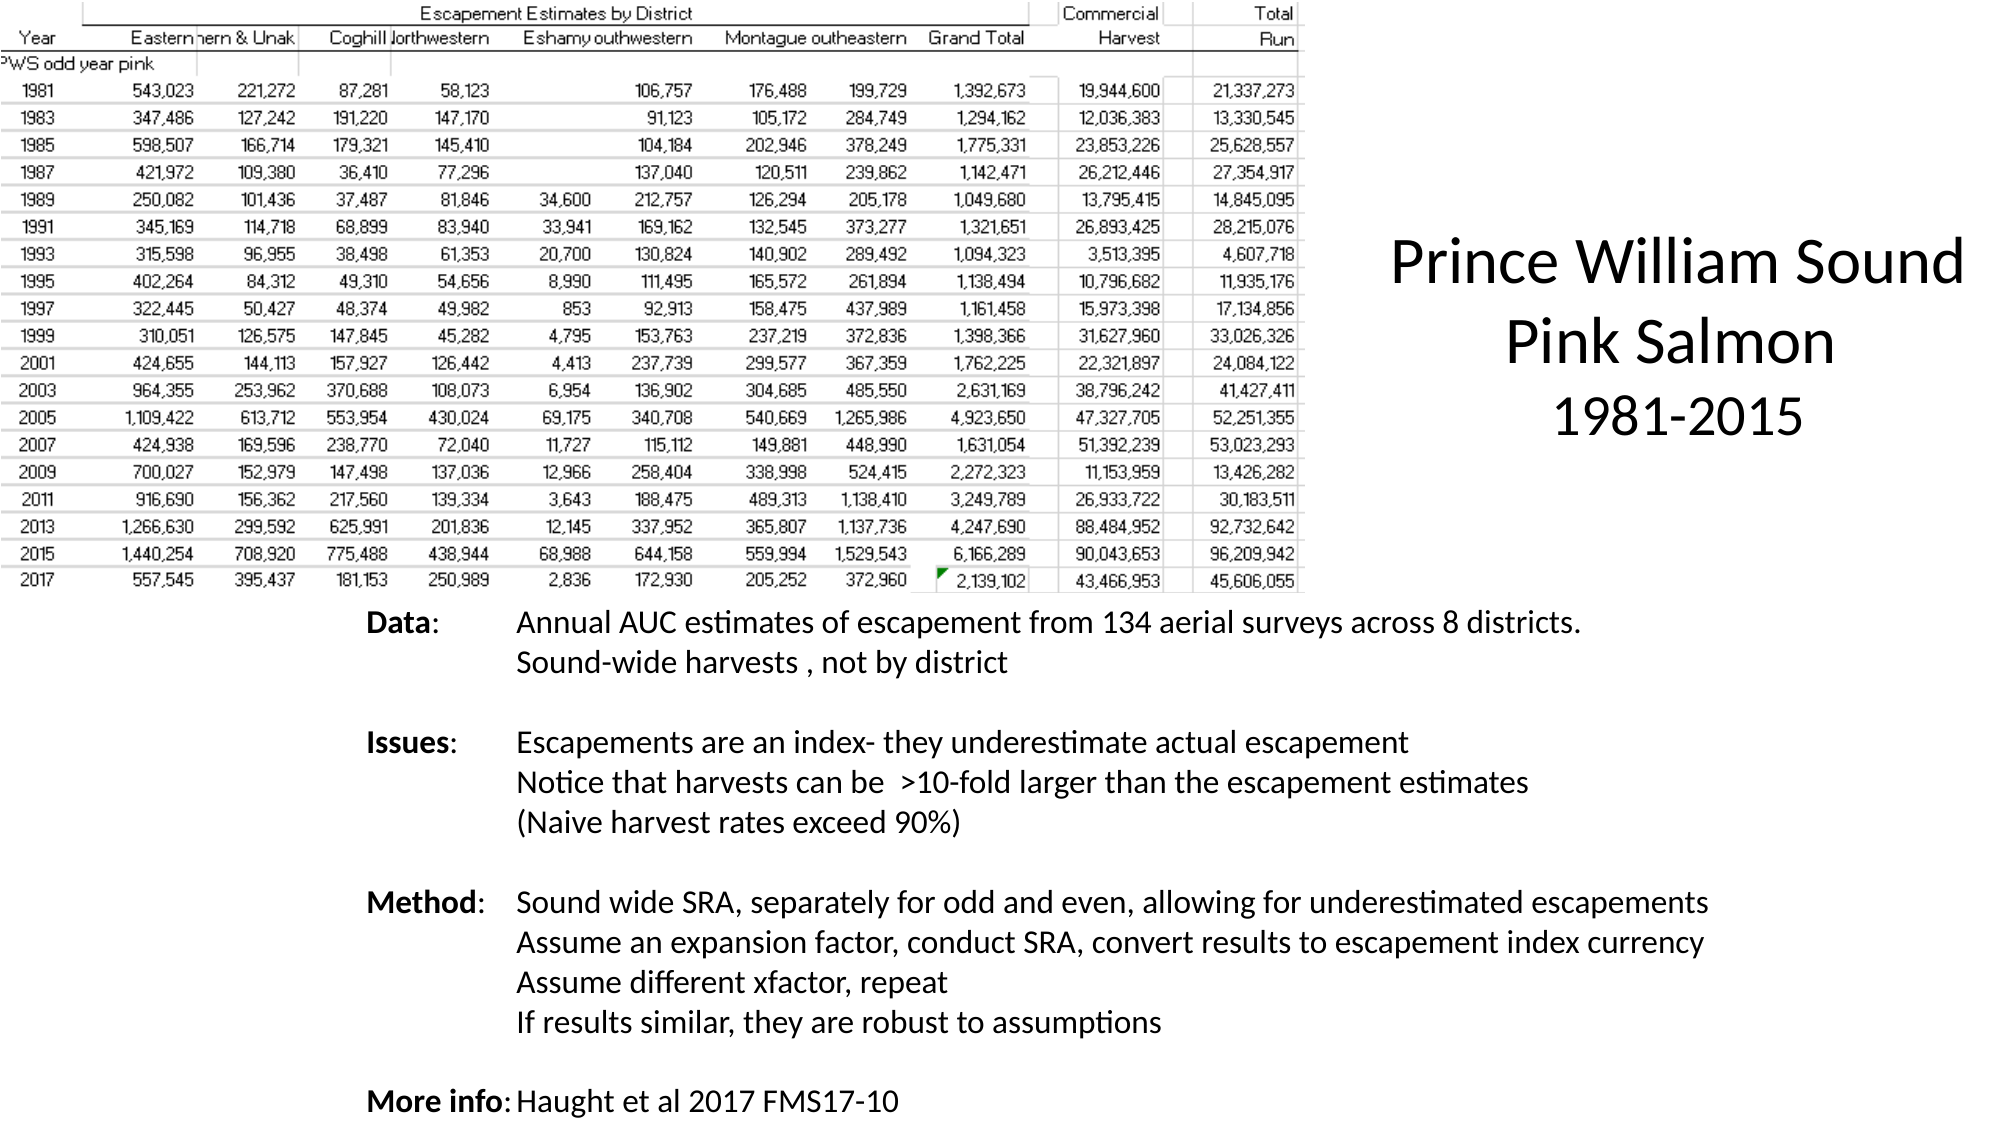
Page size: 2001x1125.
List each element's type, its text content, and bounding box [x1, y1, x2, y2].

text_box Data: Annual AUC estimates of escapement from 134 aerial surveys across 8 districts. Sound-wide harvests , not by district Issues: Escapements are an index- they underestimate actual escapement Notice that harvests can be >10-fold larger than the escapement estimates (Naive harvest rates exceed 90%) Method: Sound wide SRA, separately for odd and even, allowing for underestimated escapements Assume an expansion factor, conduct SRA, convert results to escapement index currency Assume different xfactor, repeat If results similar, they are robust to assumptions More info: Haught et al 2017 FMS17-10 [351, 593, 1876, 1125]
text_box Prince William Sound Pink Salmon 1981-2015 [1370, 209, 1987, 454]
picture [1, 2, 1305, 594]
